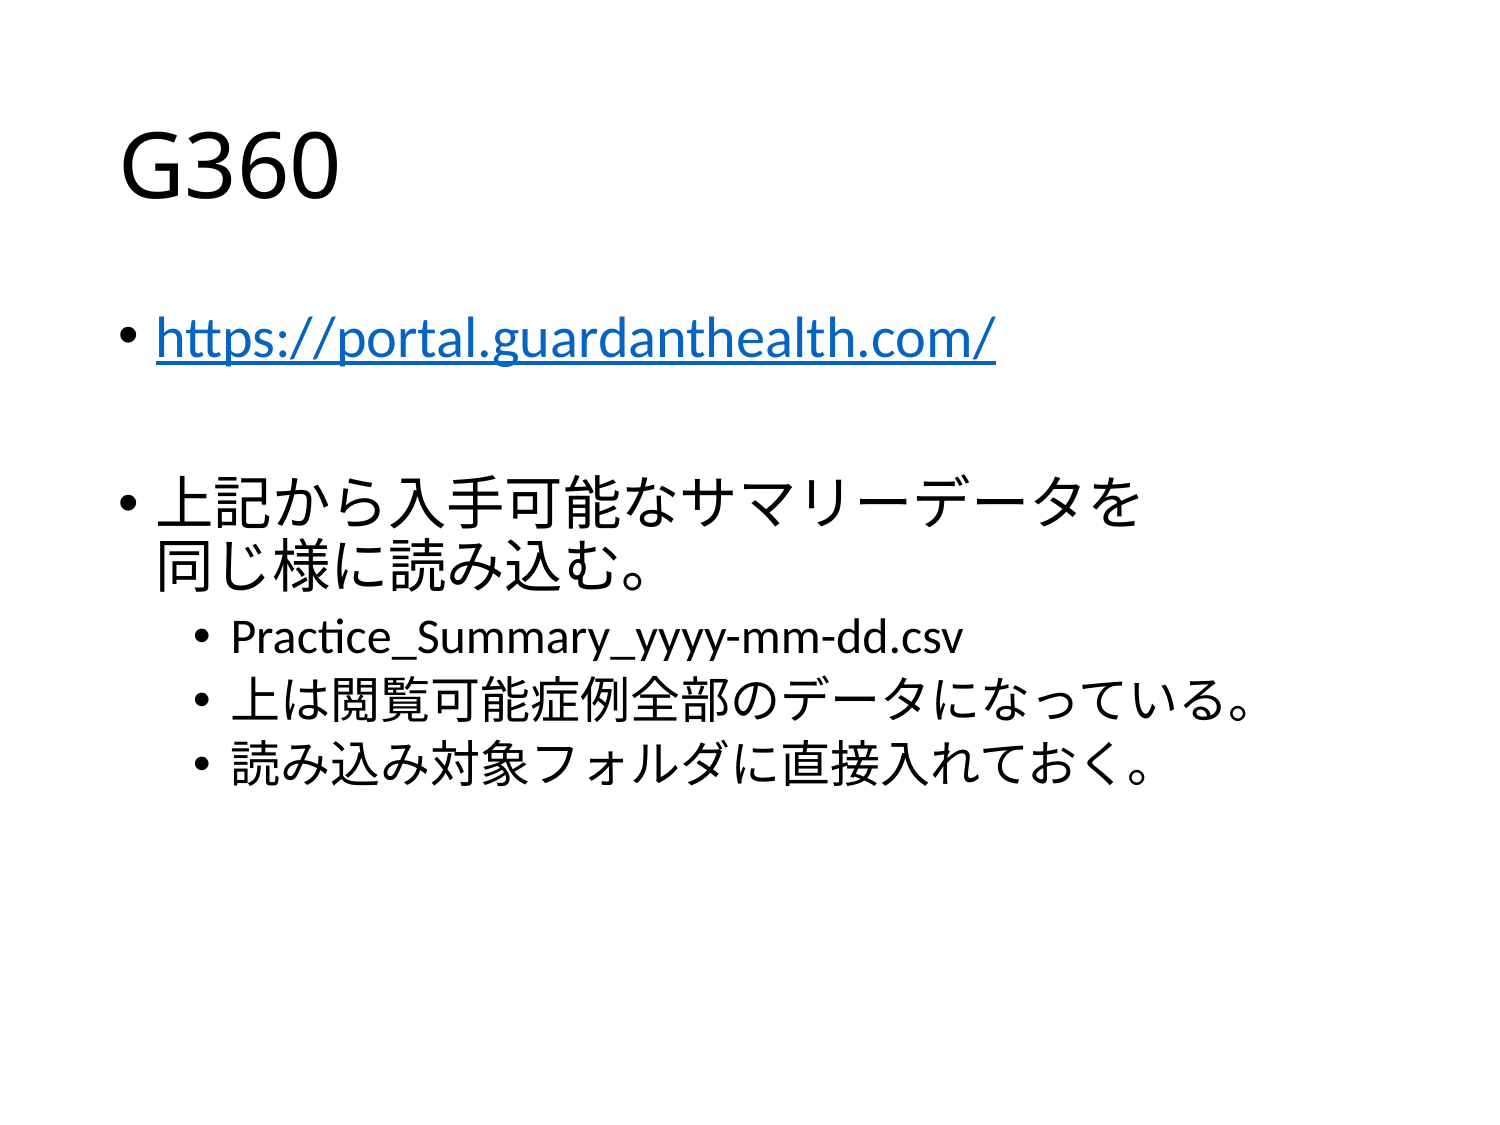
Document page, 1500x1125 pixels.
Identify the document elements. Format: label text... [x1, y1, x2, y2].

title G360 [103, 59, 1397, 278]
list https://portal.guardanthealth.com/ 上記から入手可能なサマリーデータを 同じ様に読み込む。 Practice_Summary_yyyy-mm-dd.csv 上は閲覧可能症例全部のデータになっている。 読み込み対象フォルダに直接入れておく。 [103, 299, 1397, 1014]
